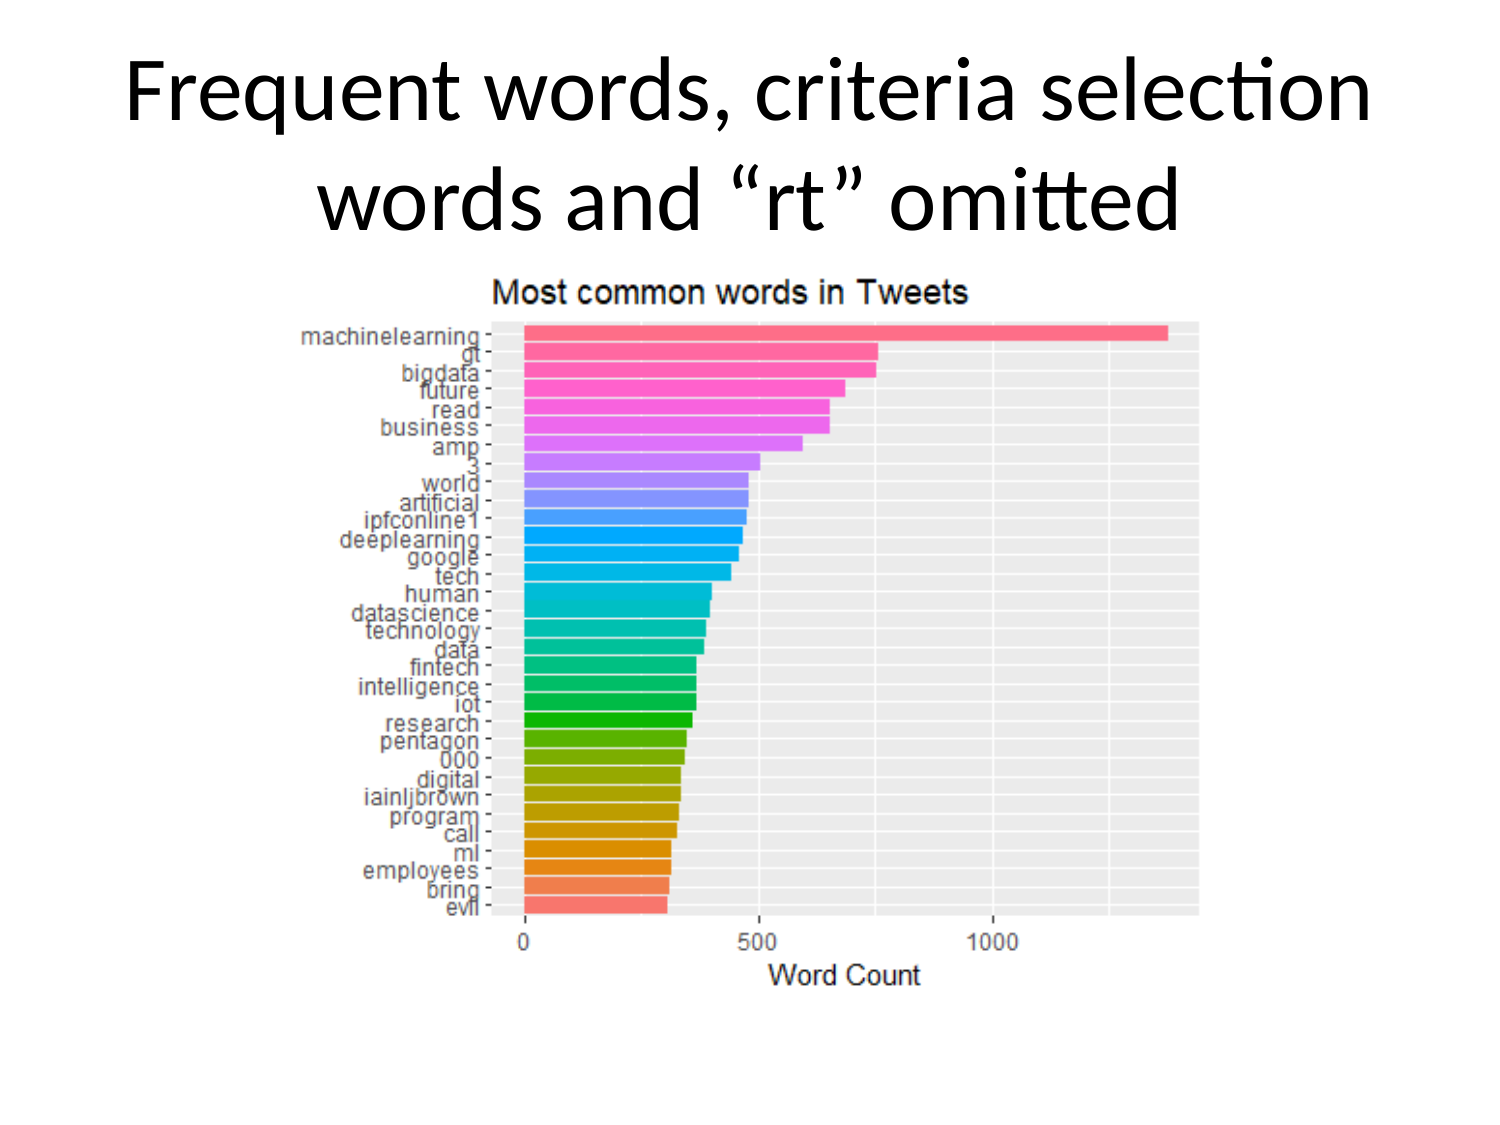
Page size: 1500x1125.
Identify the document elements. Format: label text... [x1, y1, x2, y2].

picture [287, 262, 1215, 1005]
title Frequent words, criteria selection words and “rt” omitted [75, 45, 1425, 233]
